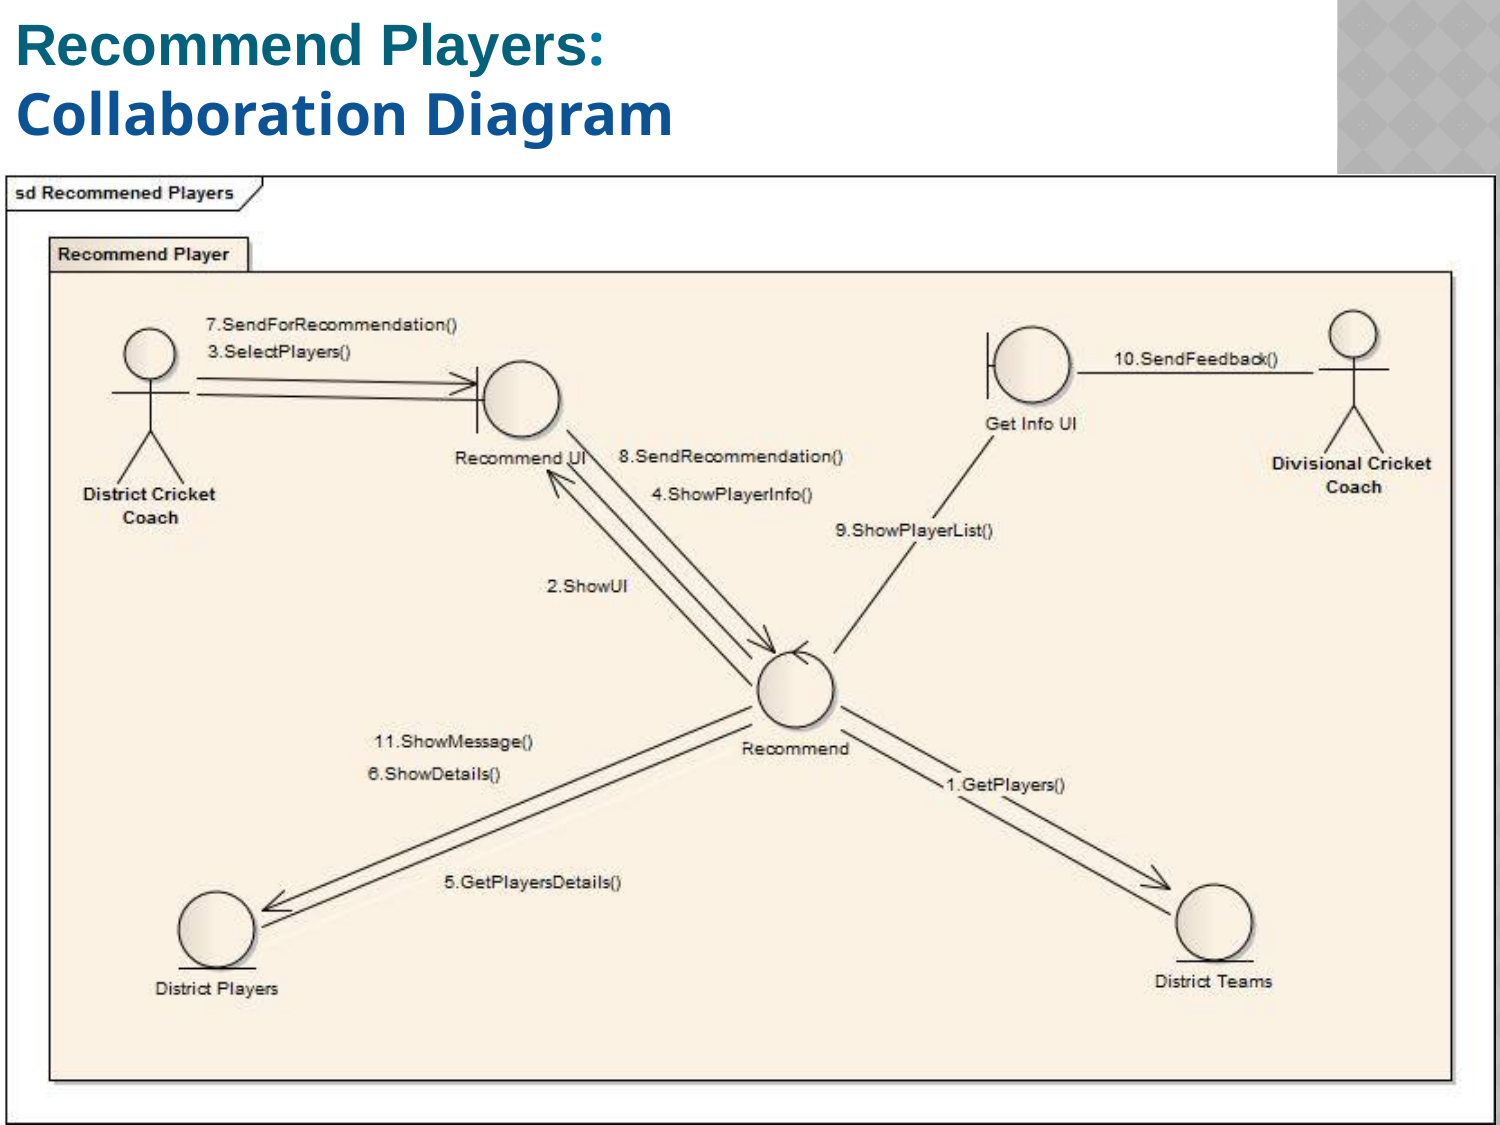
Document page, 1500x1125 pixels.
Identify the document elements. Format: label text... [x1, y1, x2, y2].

picture [4, 174, 1496, 1125]
text_box Recommend Players: Collaboration Diagram [0, 0, 1500, 155]
